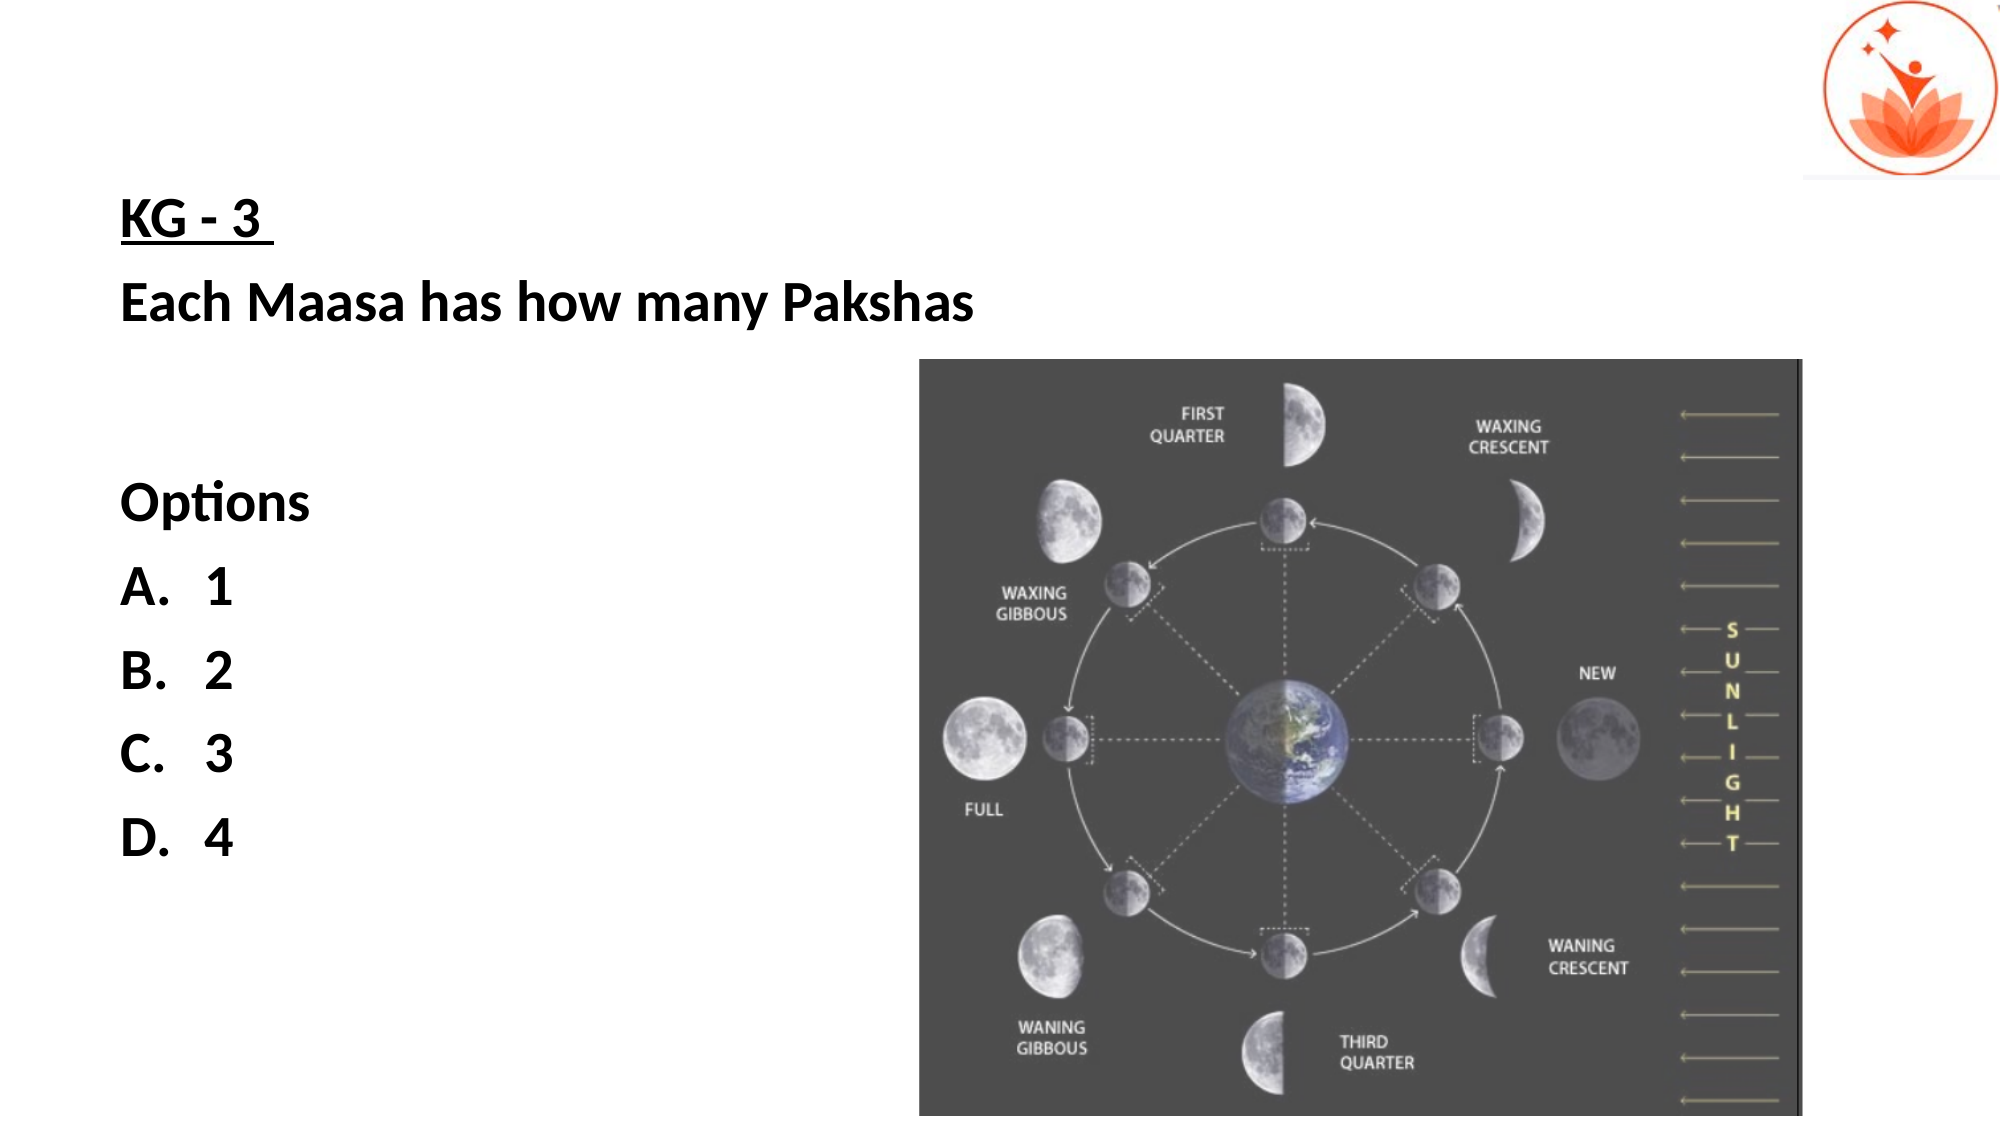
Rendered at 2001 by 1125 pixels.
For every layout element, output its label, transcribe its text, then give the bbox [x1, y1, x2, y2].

picture [918, 359, 1804, 1116]
picture [1803, 0, 2000, 180]
list Options 1 2 3 4 [105, 372, 694, 929]
text_box KG - 3 Each Maasa has how many Pakshas [105, 179, 1804, 360]
